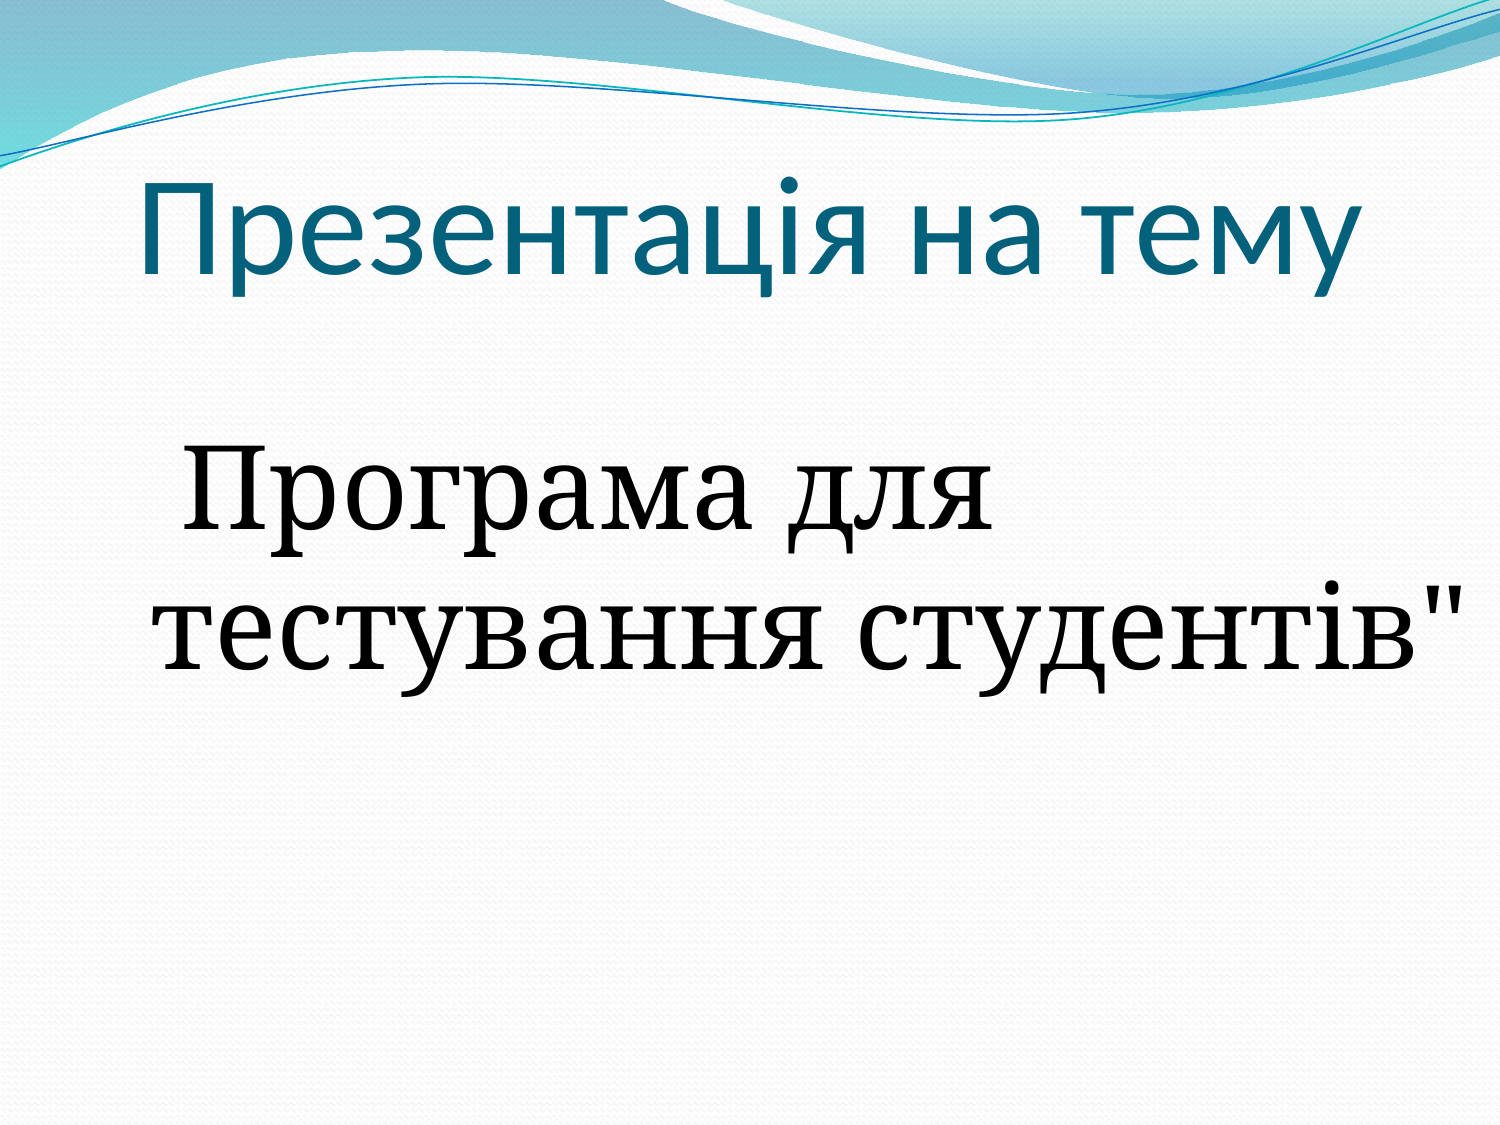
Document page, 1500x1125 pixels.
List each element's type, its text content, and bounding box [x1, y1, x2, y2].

title Презентація на тему [75, 115, 1425, 303]
list Програма для тестування студентів" [135, 404, 1486, 1125]
